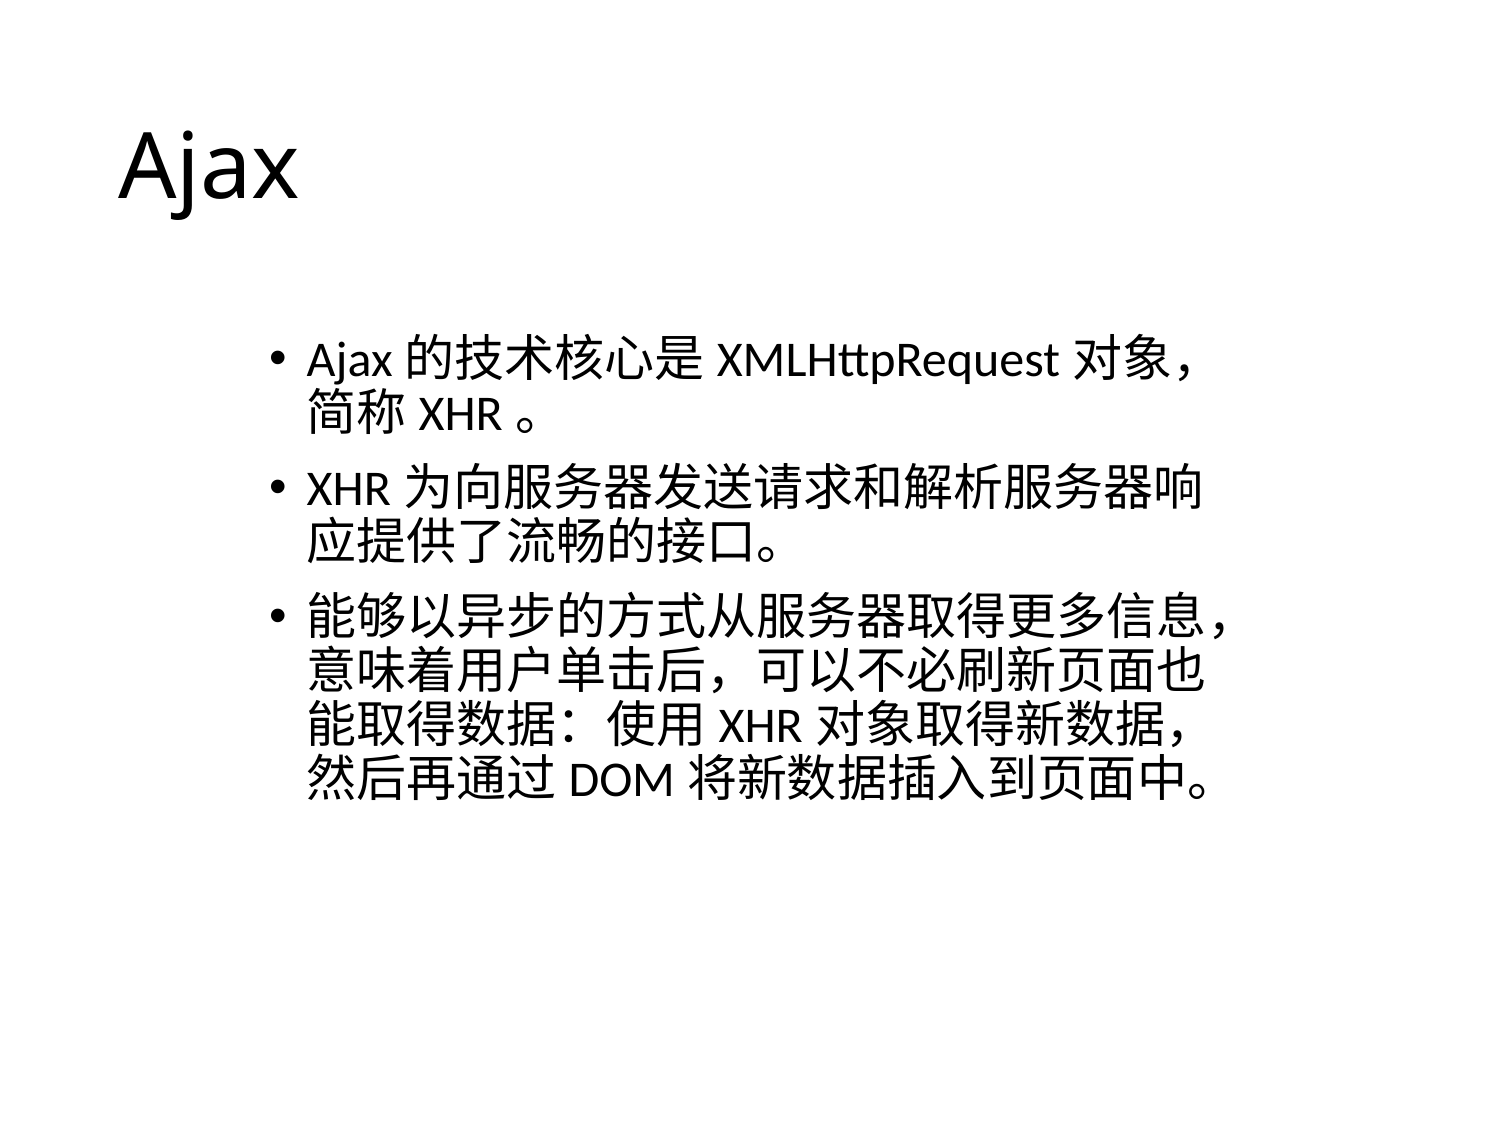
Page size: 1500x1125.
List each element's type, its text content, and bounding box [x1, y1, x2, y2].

list Ajax的技术核心是XMLHttpRequest对象，简称XHR。 XHR为向服务器发送请求和解析服务器响应提供了流畅的接口。 能够以异步的方式从服务器取得更多信息，意味着用户单击后，可以不必刷新页面也能取得数据：使用XHR对象取得新数据，然后再通过DOM将新数据插入到页面中。 [254, 326, 1246, 832]
title Ajax [103, 59, 1397, 278]
